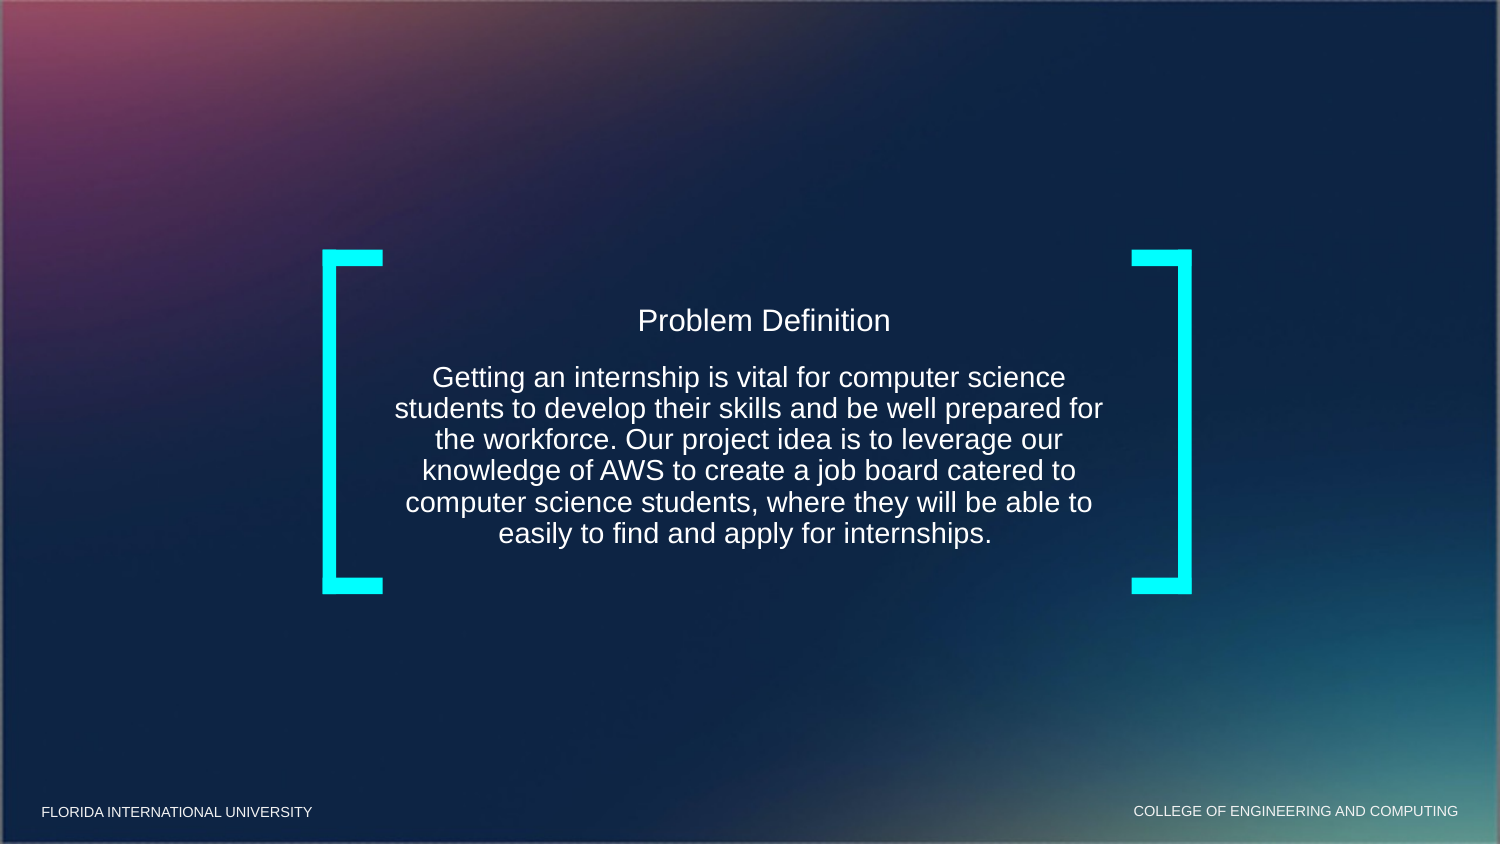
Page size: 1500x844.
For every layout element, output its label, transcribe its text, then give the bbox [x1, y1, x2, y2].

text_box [322, 249, 383, 595]
picture [0, 0, 1500, 844]
list Problem Definition [388, 287, 1126, 357]
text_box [1131, 249, 1192, 595]
list Getting an internship is vital for computer science students to develop their skills and be well prepared for the workforce. Our project idea is to leverage our knowledge of AWS to create a job board catered to computer science students, where they will be able to easily to find and apply for internships. [388, 357, 1126, 556]
